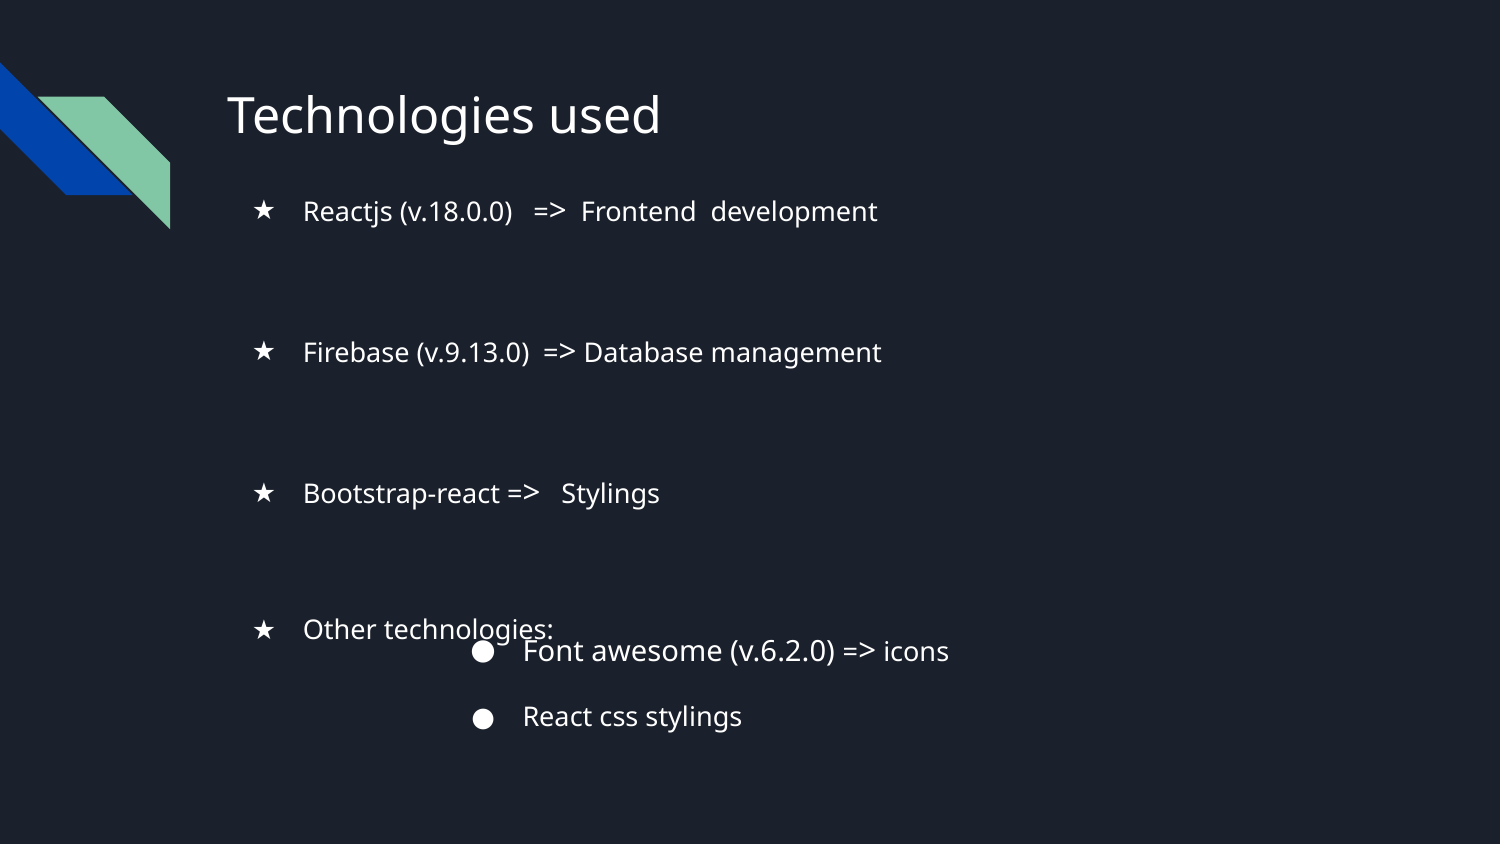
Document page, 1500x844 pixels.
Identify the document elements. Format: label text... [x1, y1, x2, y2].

list Reactjs (v.18.0.0) => Frontend development Firebase (v.9.13.0) => Database management Bootstrap-react => Stylings Other technologies: [212, 166, 1368, 825]
title Technologies used [212, 64, 1368, 166]
text_box Font awesome (v.6.2.0) => icons React css stylings [432, 614, 1350, 748]
